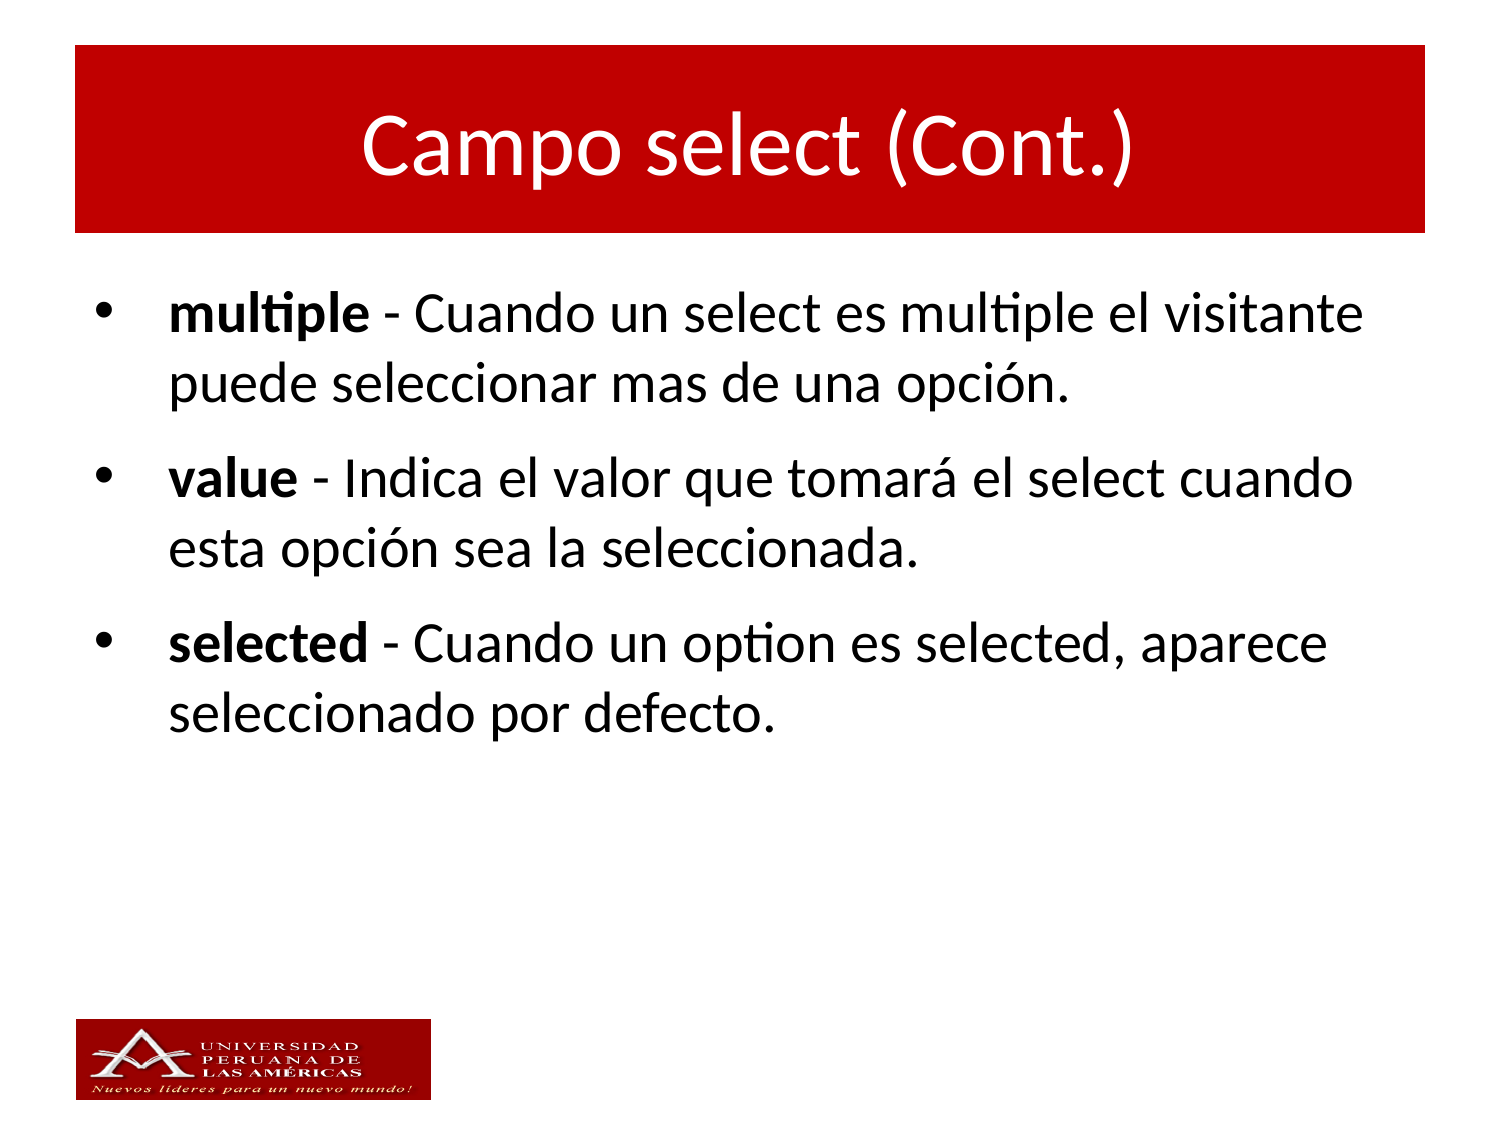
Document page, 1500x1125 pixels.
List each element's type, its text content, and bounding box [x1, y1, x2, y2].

picture [76, 1019, 432, 1100]
title Campo select (Cont.) [75, 45, 1425, 233]
text_box multiple - Cuando un select es multiple el visitante puede seleccionar mas de una opción. value - Indica el valor que tomará el select cuando esta opción sea la seleccionada. selected - Cuando un option es selected, aparece seleccionado por defecto. [79, 267, 1415, 752]
